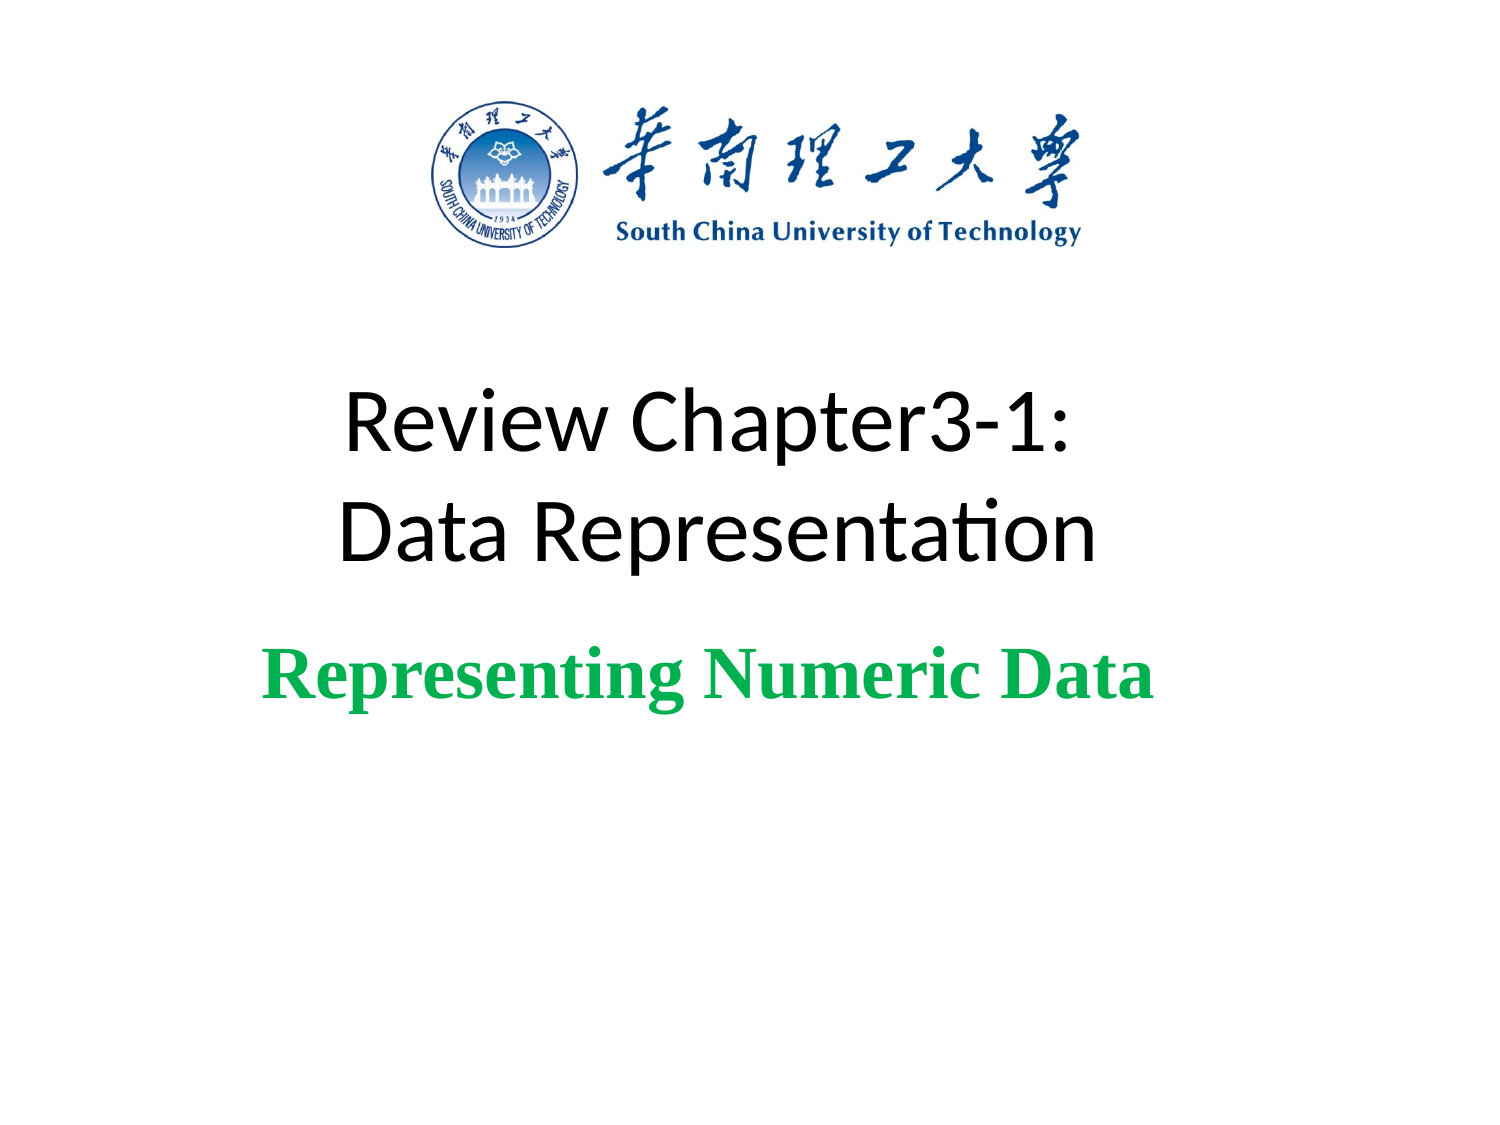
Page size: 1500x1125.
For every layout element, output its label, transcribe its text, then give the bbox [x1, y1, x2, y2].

title Review Chapter3-1: Data Representation [29, 349, 1388, 591]
text_box Representing Numeric Data [70, 491, 1346, 846]
picture [431, 101, 1081, 248]
